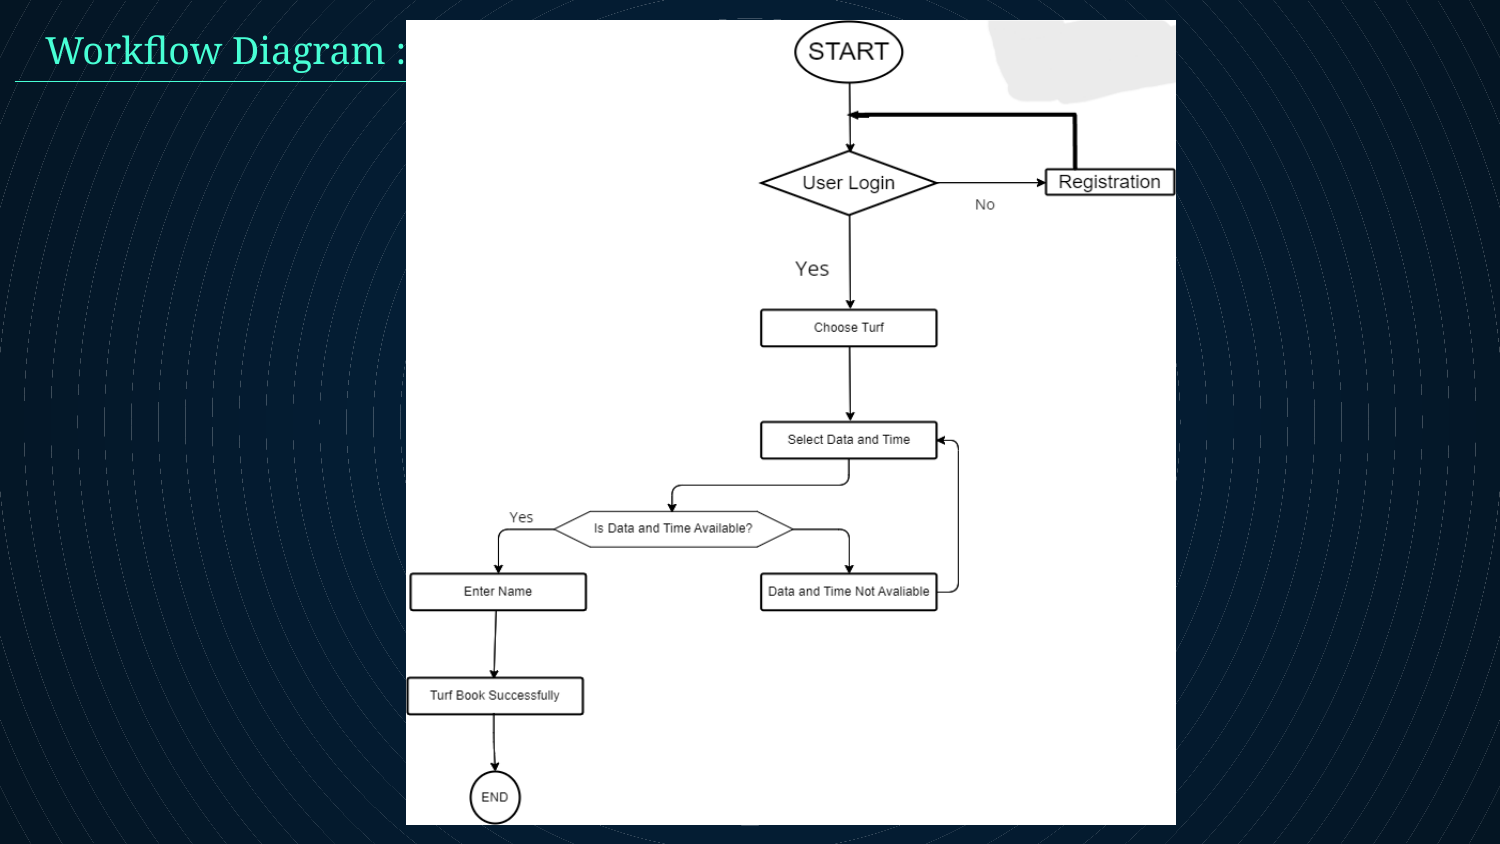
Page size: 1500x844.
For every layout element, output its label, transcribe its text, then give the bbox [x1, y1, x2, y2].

text_box Workflow Diagram : [30, 19, 407, 80]
picture [406, 20, 1177, 825]
